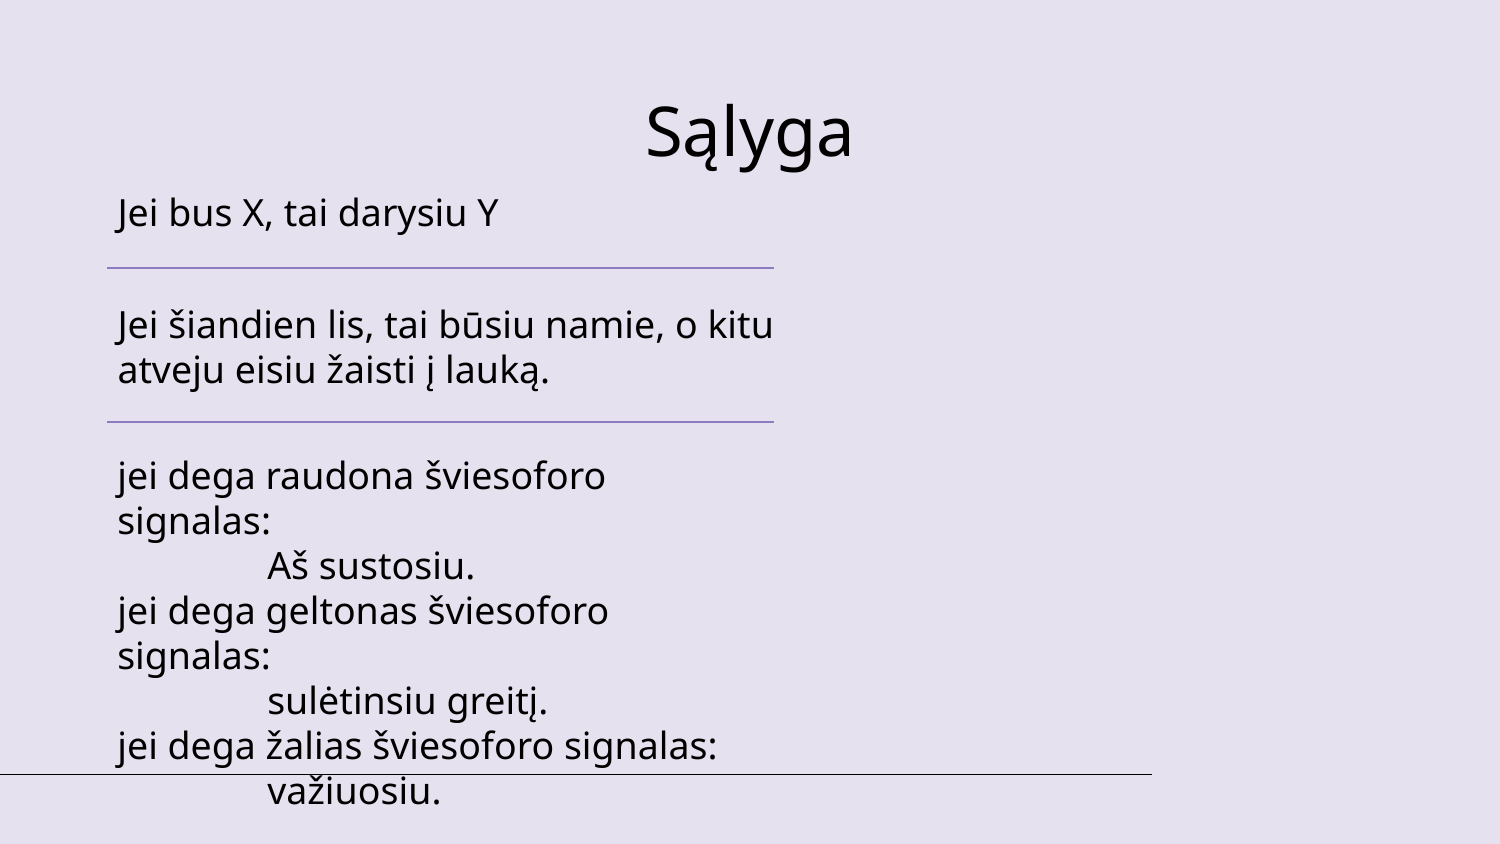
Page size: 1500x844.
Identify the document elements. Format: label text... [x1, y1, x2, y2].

text_box jei dega raudona šviesoforo signalas: Aš sustosiu. jei dega geltonas šviesoforo signalas: sulėtinsiu greitį. jei dega žalias šviesoforo signalas: važiuosiu. [102, 436, 769, 827]
subtitle Jei bus X, tai darysiu Y [102, 173, 578, 250]
subtitle Jei šiandien lis, tai būsiu namie, o kitu atveju eisiu žaisti į lauką. [102, 285, 807, 407]
title Sąlyga [116, 72, 1383, 167]
